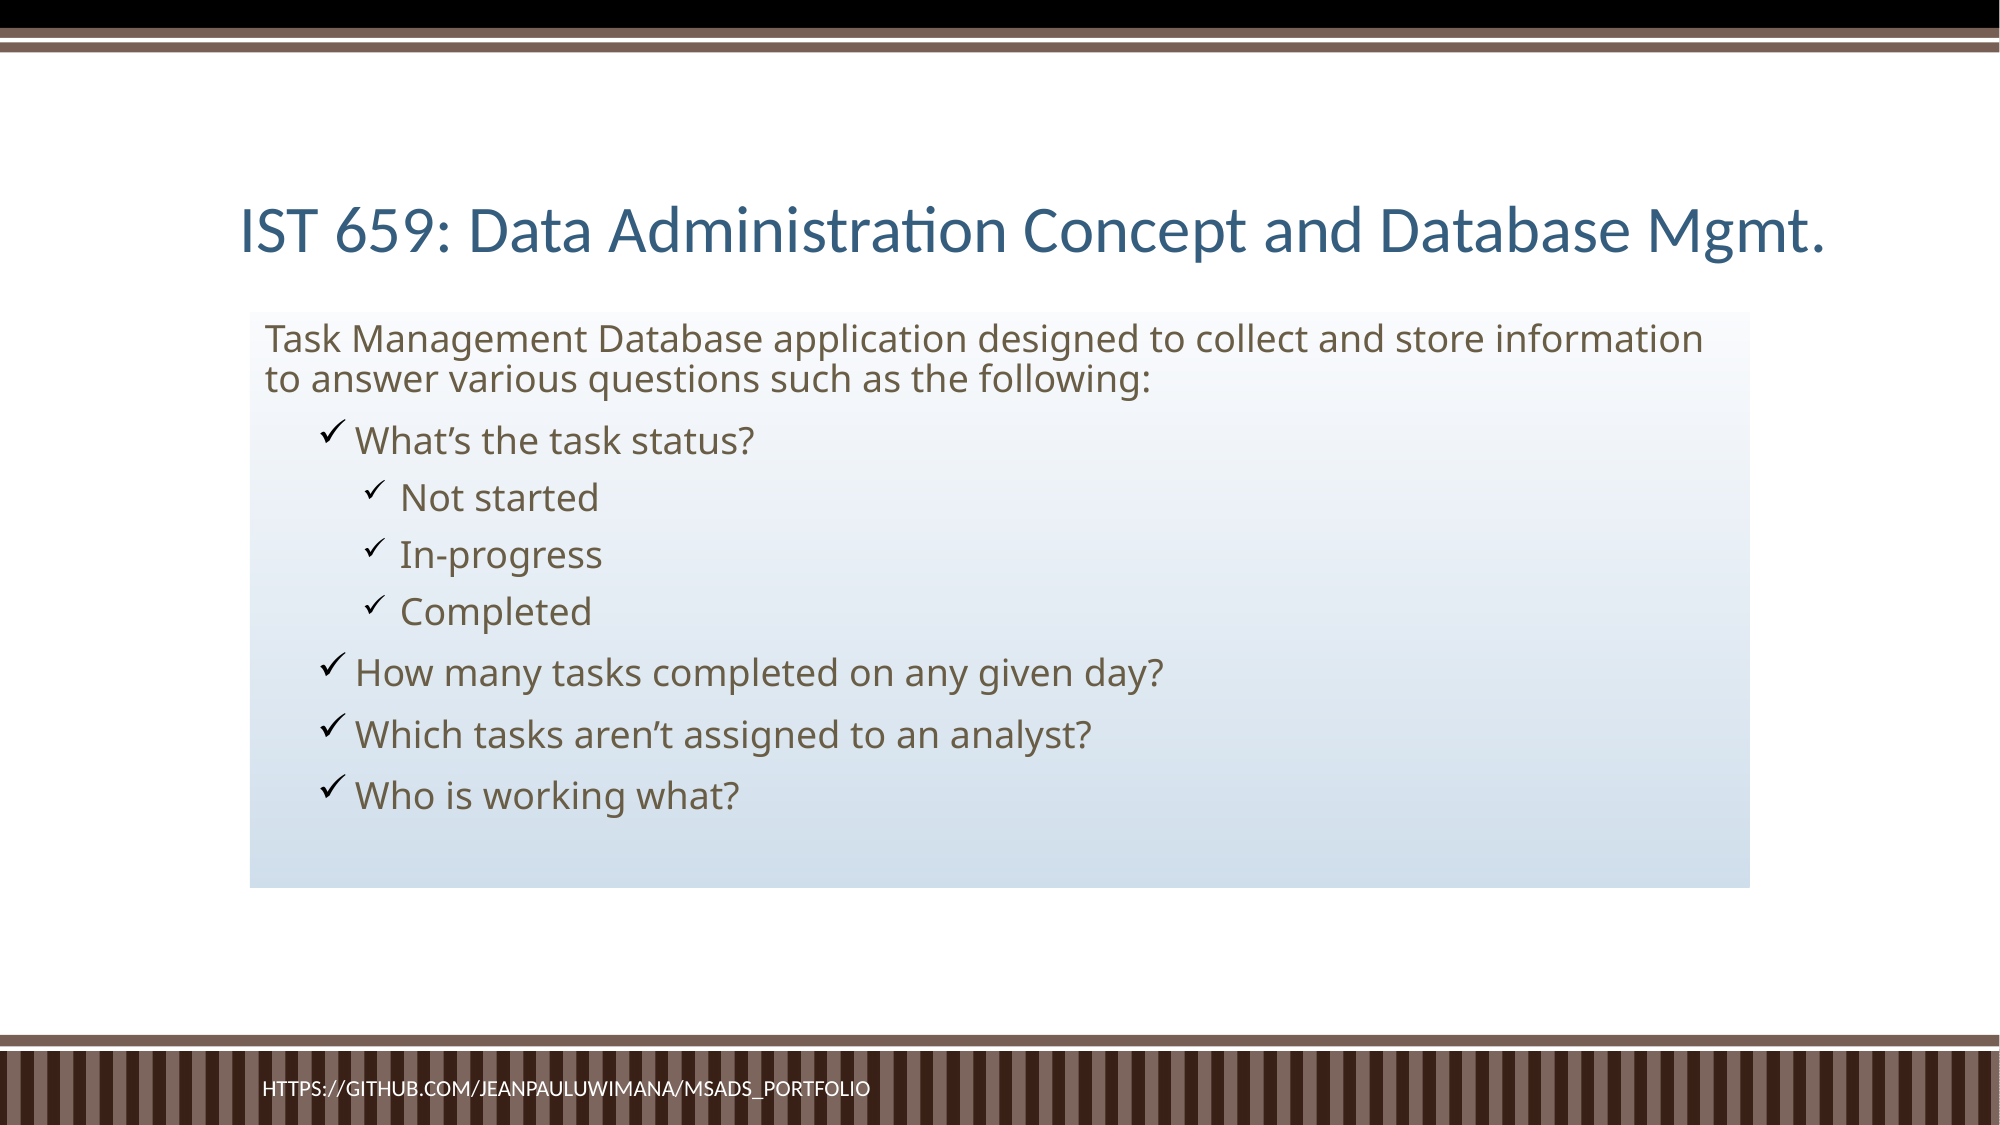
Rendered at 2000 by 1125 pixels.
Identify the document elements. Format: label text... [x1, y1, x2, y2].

footer https://github.com/JeanPaulUwimana/MSADS_Portfolio [247, 1069, 1242, 1107]
list Task Management Database application designed to collect and store information to answer various questions such as the following: What’s the task status? Not started In-progress Completed How many tasks completed on any given day? Which tasks aren’t assigned to an analyst? Who is working what? [249, 312, 1750, 888]
title IST 659: Data Administration Concept and Database Mgmt. [224, 99, 1850, 275]
